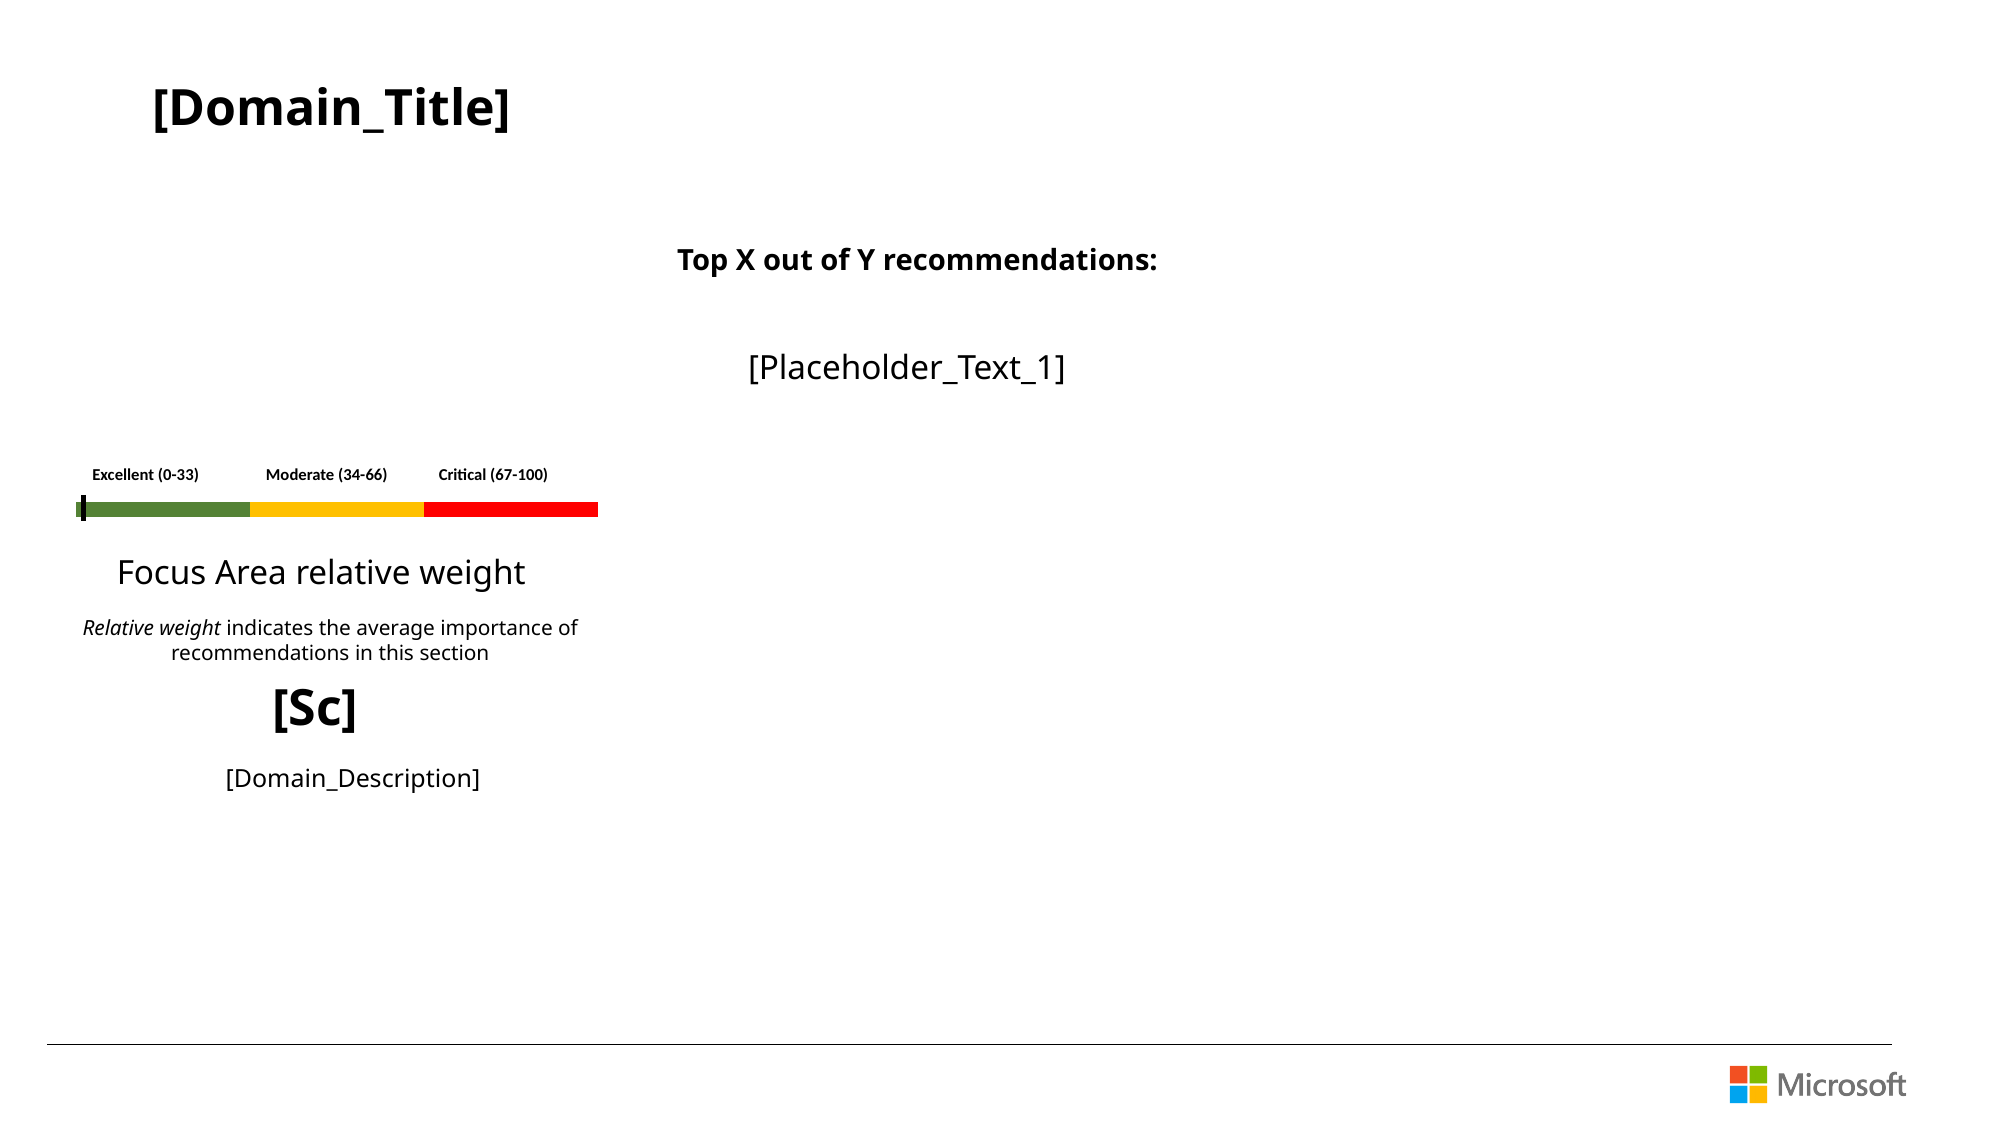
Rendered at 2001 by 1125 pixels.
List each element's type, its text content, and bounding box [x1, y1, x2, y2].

text_box [Domain_Description] [96, 755, 610, 801]
table_header Critical (67-100) [424, 461, 597, 496]
text_box [Sc] [226, 672, 405, 744]
text_box [Placeholder_Text_1] [733, 338, 1889, 394]
text_box [Domain_Title] [137, 68, 1796, 233]
text_box [250, 502, 424, 517]
text_box Top X out of Y recommendations: [662, 233, 1672, 284]
text_box [86, 502, 250, 517]
picture [1692, 1028, 1944, 1125]
text_box Relative weight indicates the average importance of recommendations in this section [0, 606, 661, 672]
text_box Focus Area relative weight [83, 543, 560, 599]
text_box [424, 502, 598, 517]
table_header Moderate (34-66) [251, 461, 424, 496]
table_header Excellent (0-33) [77, 461, 251, 496]
text_box [76, 502, 81, 517]
